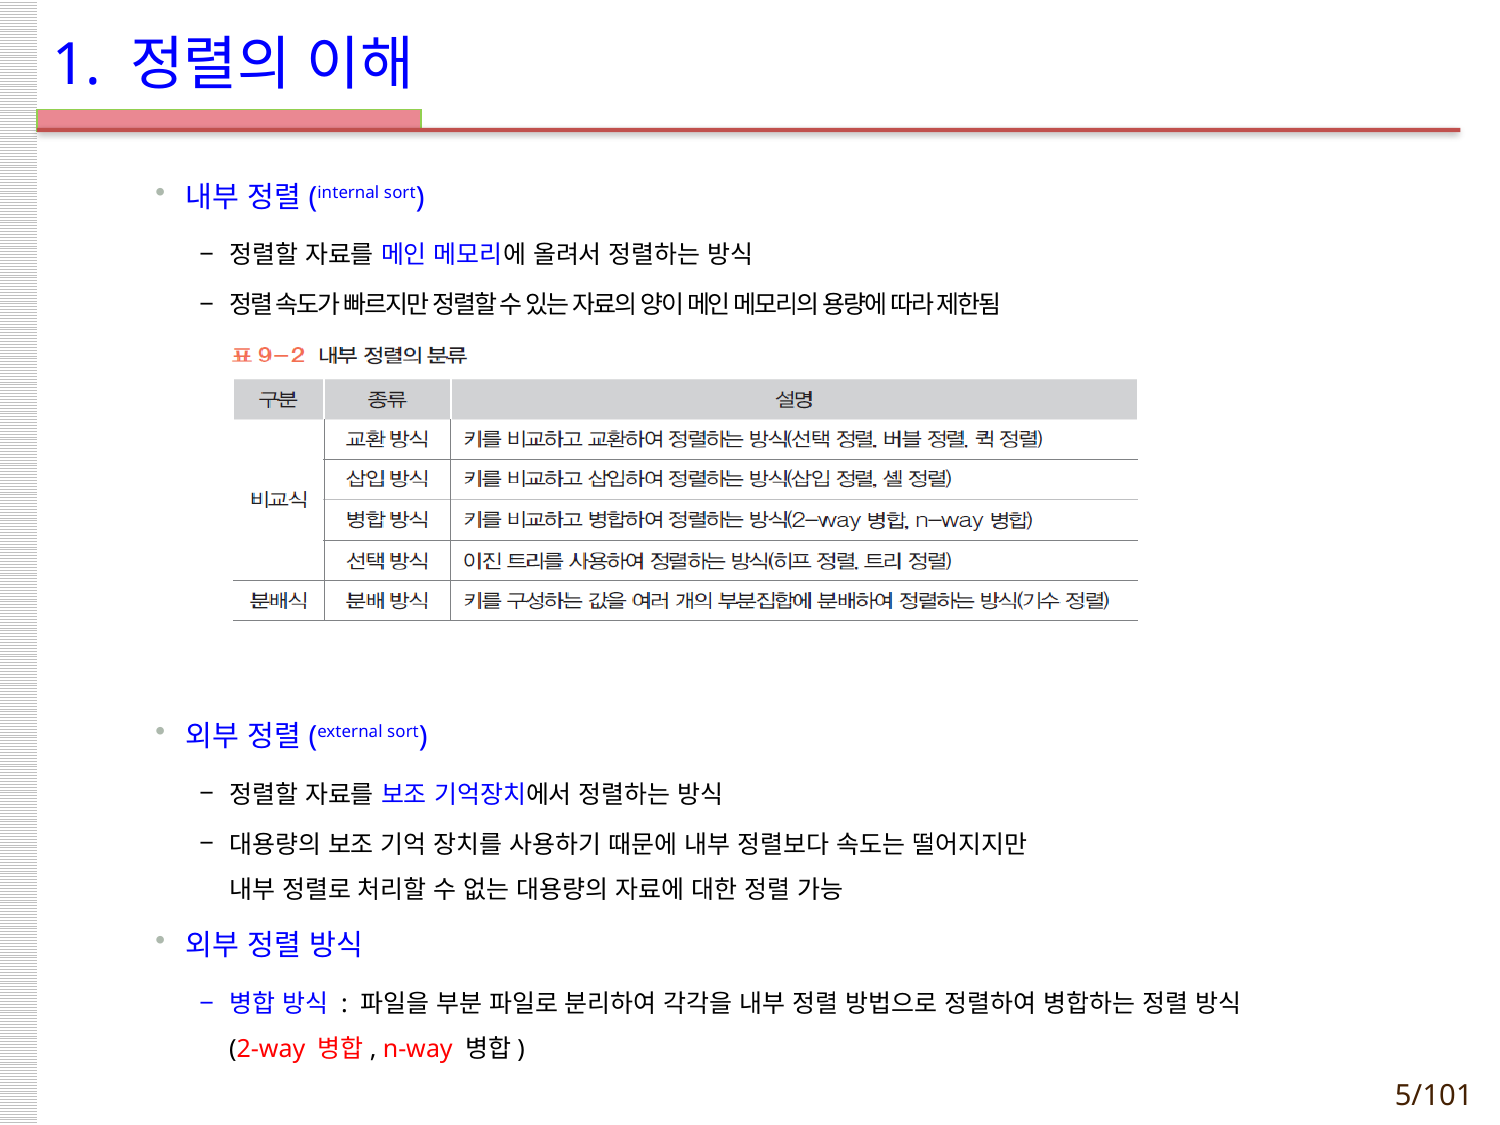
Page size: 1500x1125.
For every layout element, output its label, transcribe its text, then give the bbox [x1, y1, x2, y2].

title 1. 정렬의 이해 [37, 13, 1278, 109]
list 내부 정렬(internal sort) 정렬할 자료를 메인 메모리에 올려서 정렬하는 방식 정렬 속도가 빠르지만 정렬할 수 있는 자료의 양이 메인 메모리의 용량에 따라 제한됨 외부 정렬(external sort) 정렬할 자료를 보조 기억장치에서 정렬하는 방식 대용량의 보조 기억 장치를 사용하기 때문에 내부 정렬보다 속도는 떨어지지만 내부 정렬로 처리할 수 없는 대용량의 자료에 대한 정렬 가능 외부 정렬 방식 병합 방식 : 파일을 부분 파일로 분리하여 각각을 내부 정렬 방법으로 정렬하여 병합하는 정렬 방식 (2-way 병합, n-way 병합) [37, 152, 1463, 1091]
picture [229, 343, 1142, 622]
